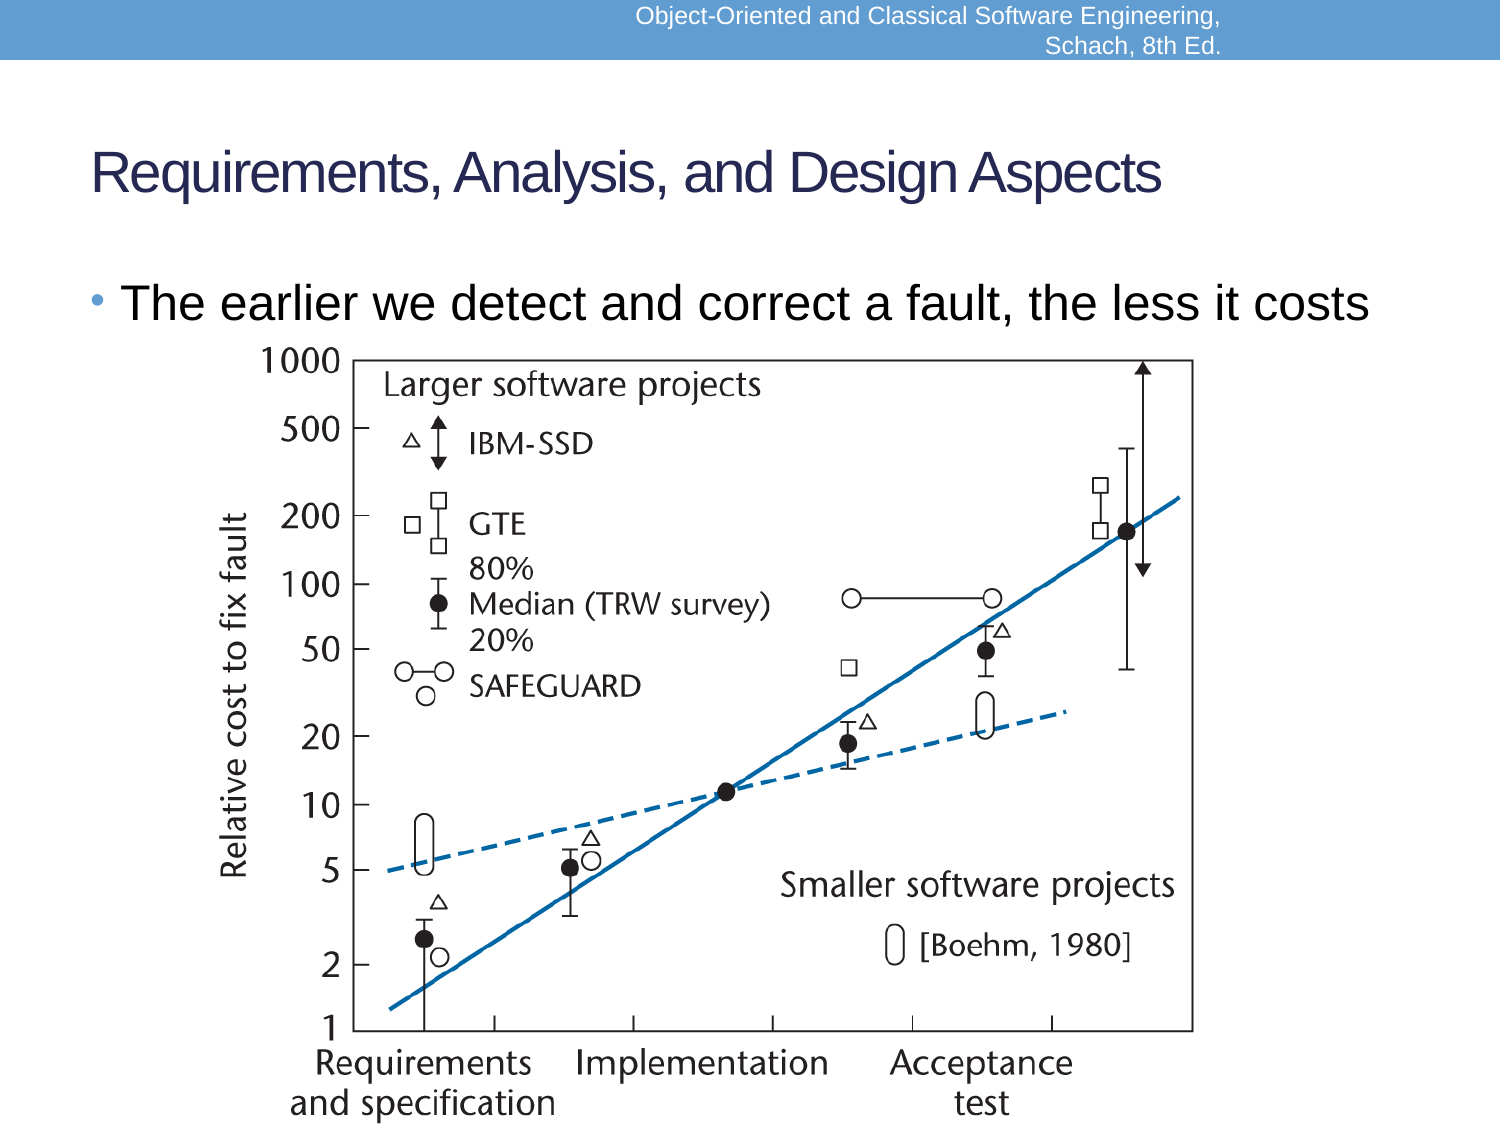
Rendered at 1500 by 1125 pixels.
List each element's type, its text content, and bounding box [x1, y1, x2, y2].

title Requirements, Analysis, and Design Aspects [75, 87, 1425, 250]
picture [219, 347, 1224, 1125]
footer Object-Oriented and Classical Software Engineering, Schach, 8th Ed. [562, 3, 1238, 57]
list The earlier we detect and correct a fault, the less it costs [75, 262, 1425, 1063]
